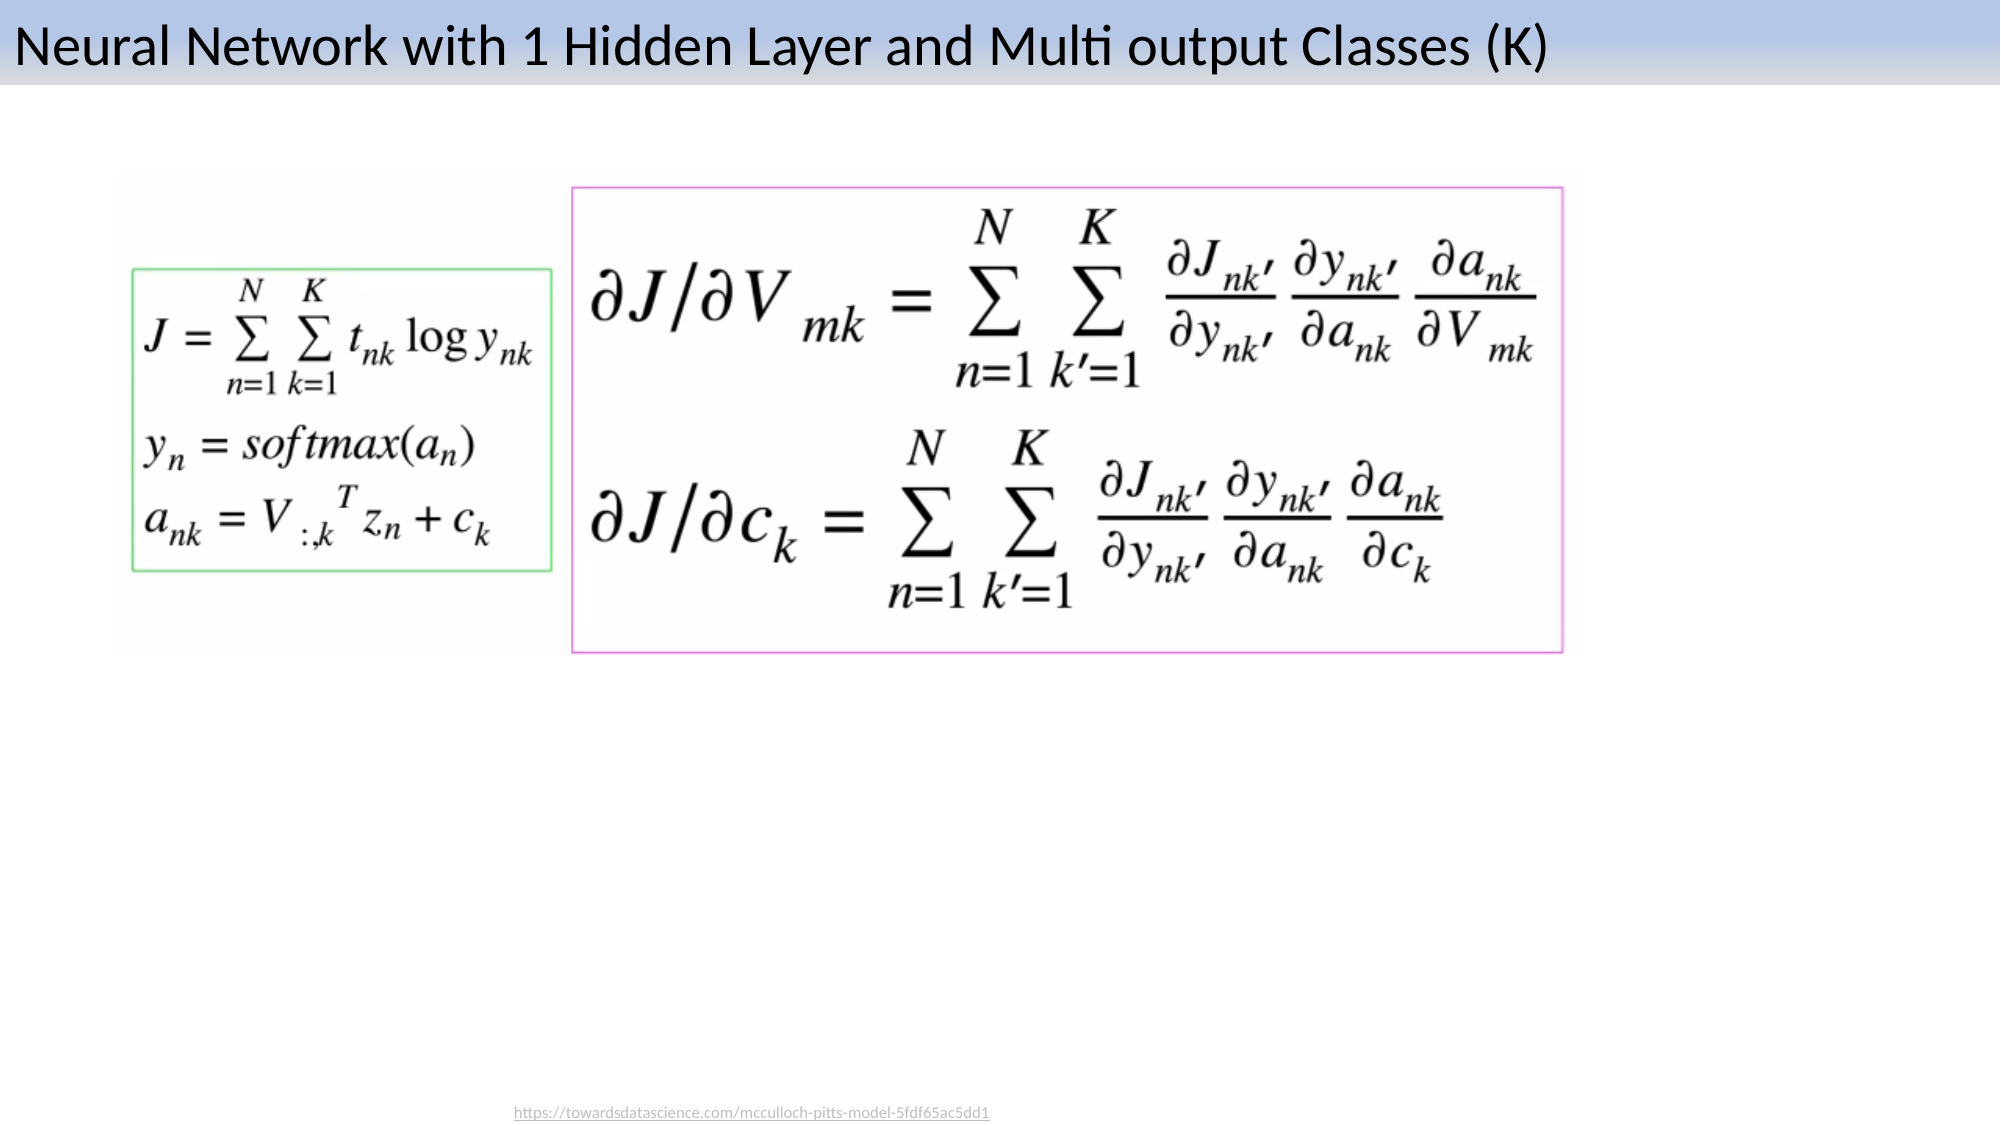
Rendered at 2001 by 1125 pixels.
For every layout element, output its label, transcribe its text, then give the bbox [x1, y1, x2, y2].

text_box Neural Network with 1 Hidden Layer and Multi output Classes (K) [0, 0, 2000, 85]
picture [118, 170, 1582, 663]
text_box https://towardsdatascience.com/mcculloch-pitts-model-5fdf65ac5dd1 [499, 1094, 1736, 1125]
